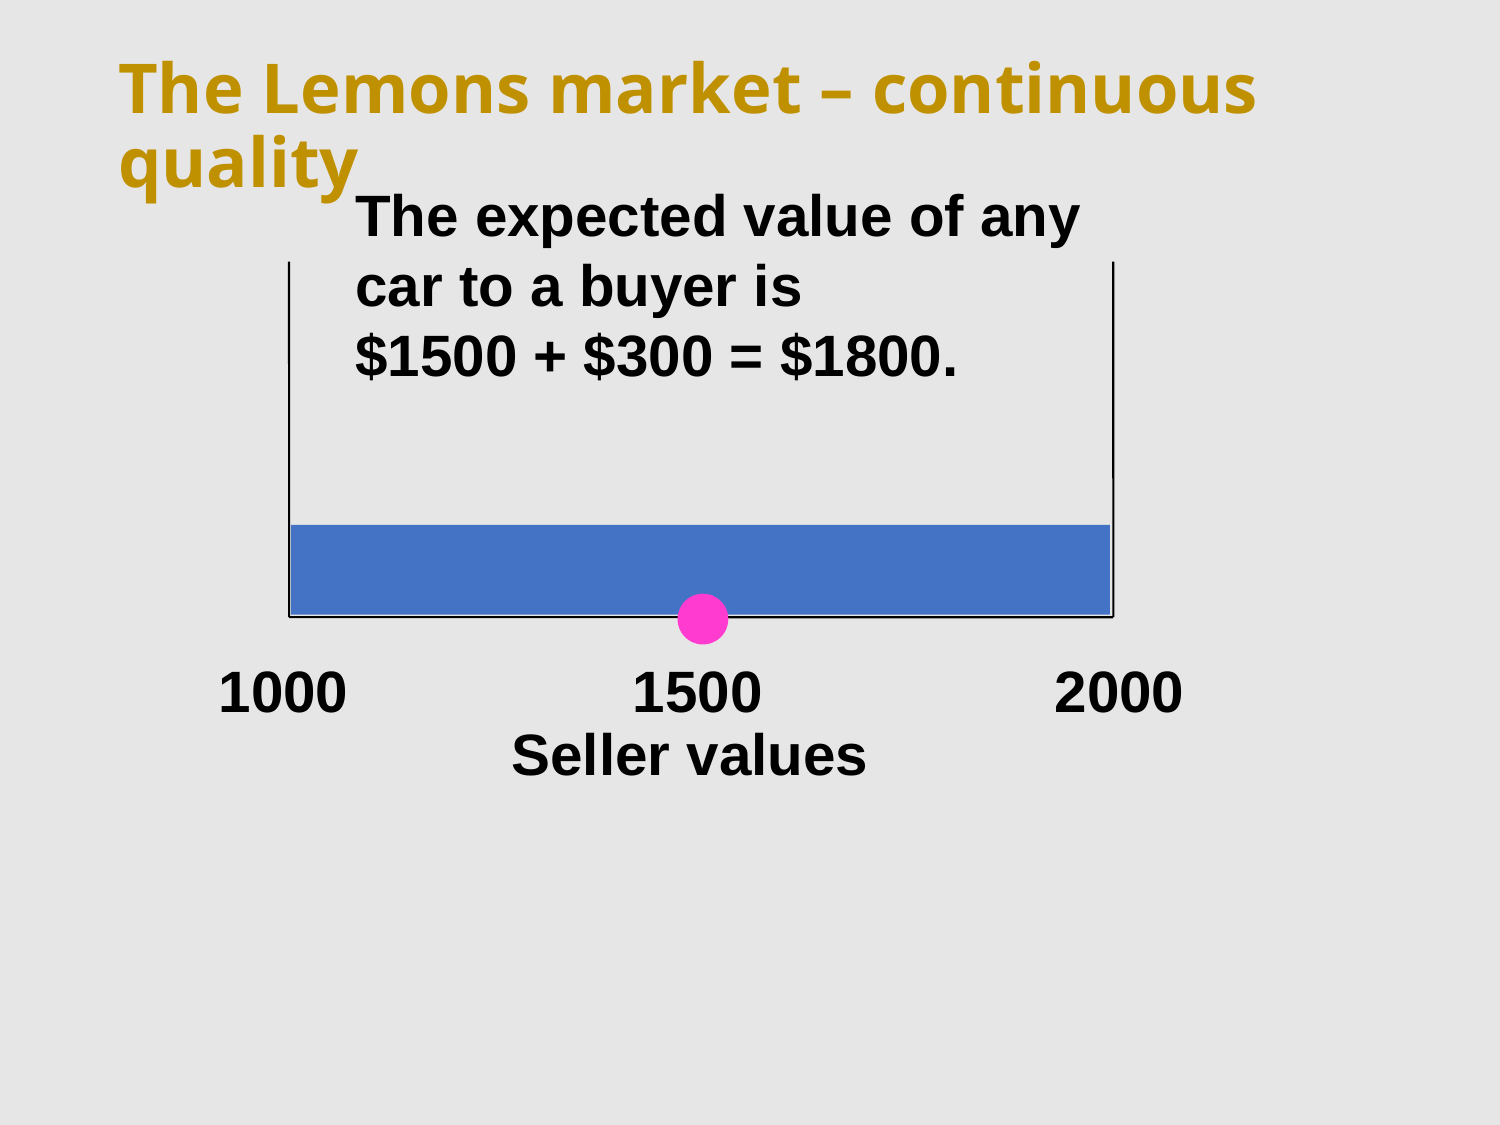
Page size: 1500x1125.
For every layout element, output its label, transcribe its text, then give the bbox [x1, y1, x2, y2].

text_box 1500 [617, 646, 778, 709]
text_box [290, 524, 1110, 615]
text_box Seller values [496, 709, 884, 795]
text_box [677, 593, 729, 645]
title The Lemons market – continuous quality [103, 59, 1397, 198]
text_box The expected value of any car to a buyer is $1500 + $300 = $1800. [340, 170, 1097, 396]
text_box 2000 [1039, 646, 1200, 732]
text_box 1000 [203, 646, 364, 732]
